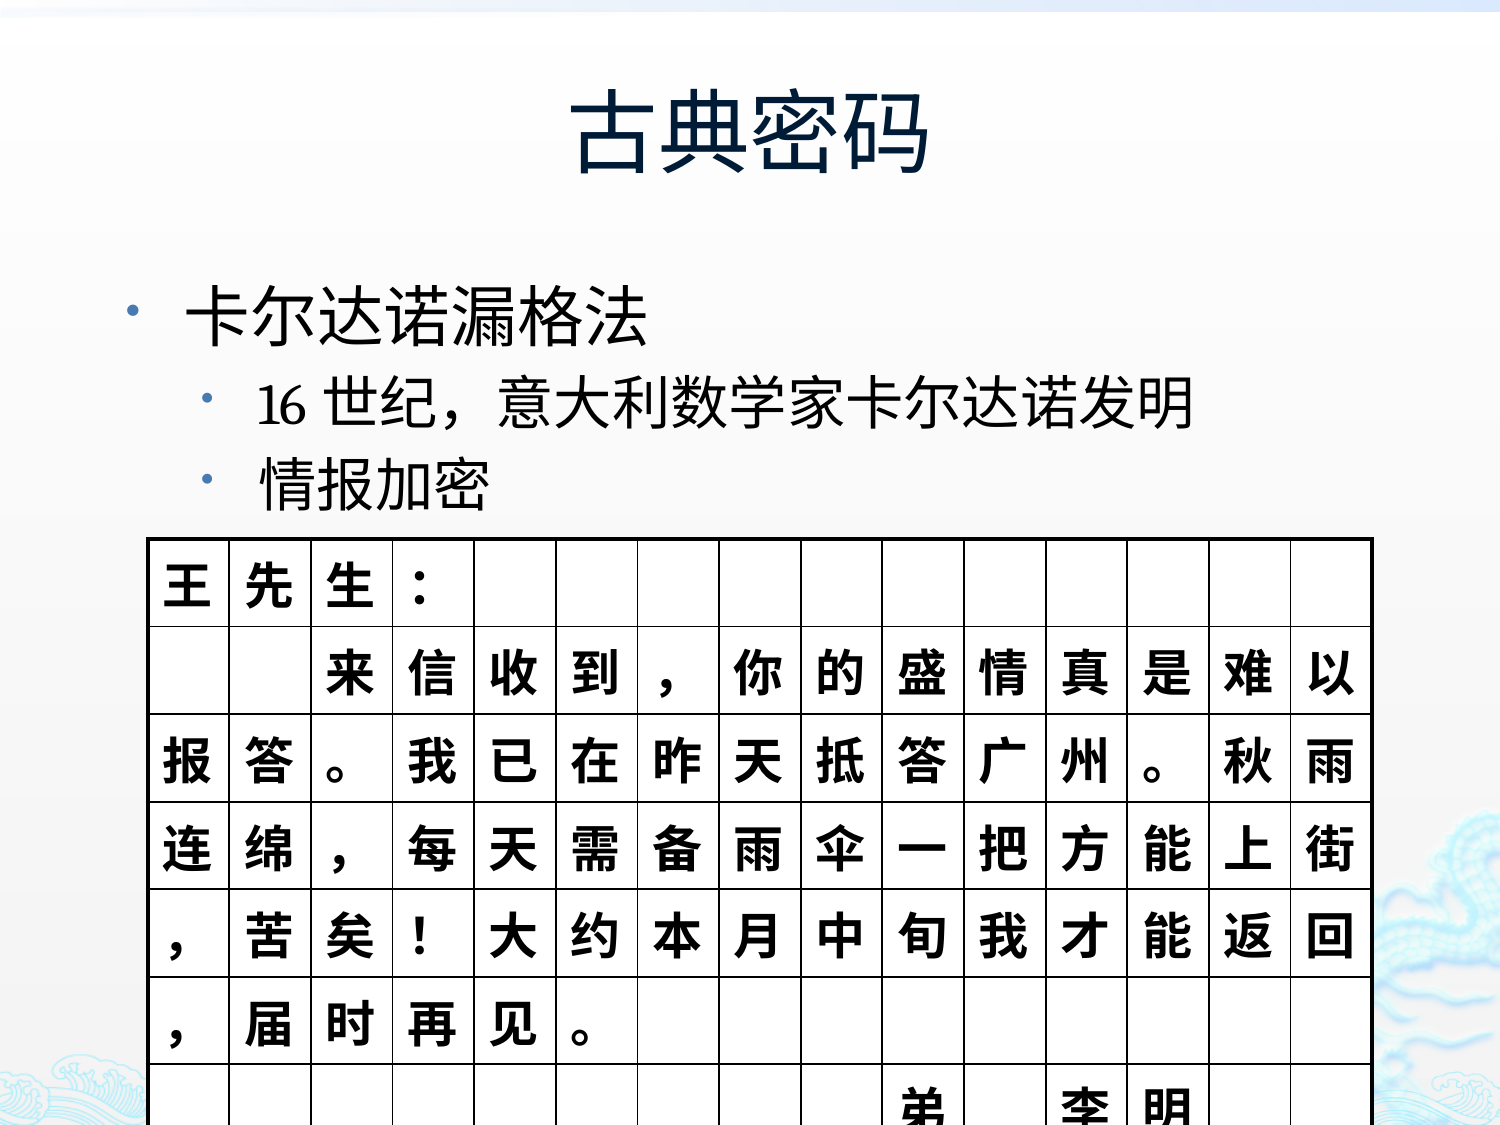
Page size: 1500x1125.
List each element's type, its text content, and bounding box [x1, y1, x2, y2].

table_cell [150, 1065, 228, 1125]
table_cell [312, 1065, 392, 1125]
table_cell ， [150, 1000, 228, 1063]
table_cell [883, 1000, 963, 1063]
table_cell [720, 1000, 800, 1063]
table_cell 弟 [883, 1065, 963, 1125]
text_box 卡尔达诺漏格法 16世纪，意大利数学家卡尔达诺发明 情报加密 [112, 267, 1388, 1000]
table_cell 。 [557, 1000, 637, 1063]
table_cell [393, 1065, 473, 1125]
table_cell [1291, 1065, 1370, 1125]
table_cell 时 [312, 1000, 392, 1063]
table_cell [720, 1065, 800, 1125]
table_cell [1210, 1065, 1290, 1125]
table_cell [802, 1000, 881, 1063]
table_cell 李 [1047, 1065, 1126, 1125]
table_cell 再 [393, 1000, 473, 1063]
table_cell [638, 1065, 718, 1125]
table_cell [1047, 1000, 1126, 1063]
table_cell 届 [230, 1000, 310, 1063]
table_cell [1210, 1000, 1290, 1063]
table_cell [230, 1065, 310, 1125]
table_cell [638, 1000, 718, 1063]
text_box 古典密码 [74, 67, 1425, 256]
table_cell 见 [475, 1000, 555, 1063]
table_cell [1291, 1000, 1370, 1063]
table_cell [965, 1000, 1045, 1063]
table_cell [475, 1065, 555, 1125]
table_cell [557, 1065, 637, 1125]
table_cell [965, 1065, 1045, 1125]
table_cell 明 [1128, 1065, 1208, 1125]
table_cell [1128, 1000, 1208, 1063]
table_cell [802, 1065, 881, 1125]
